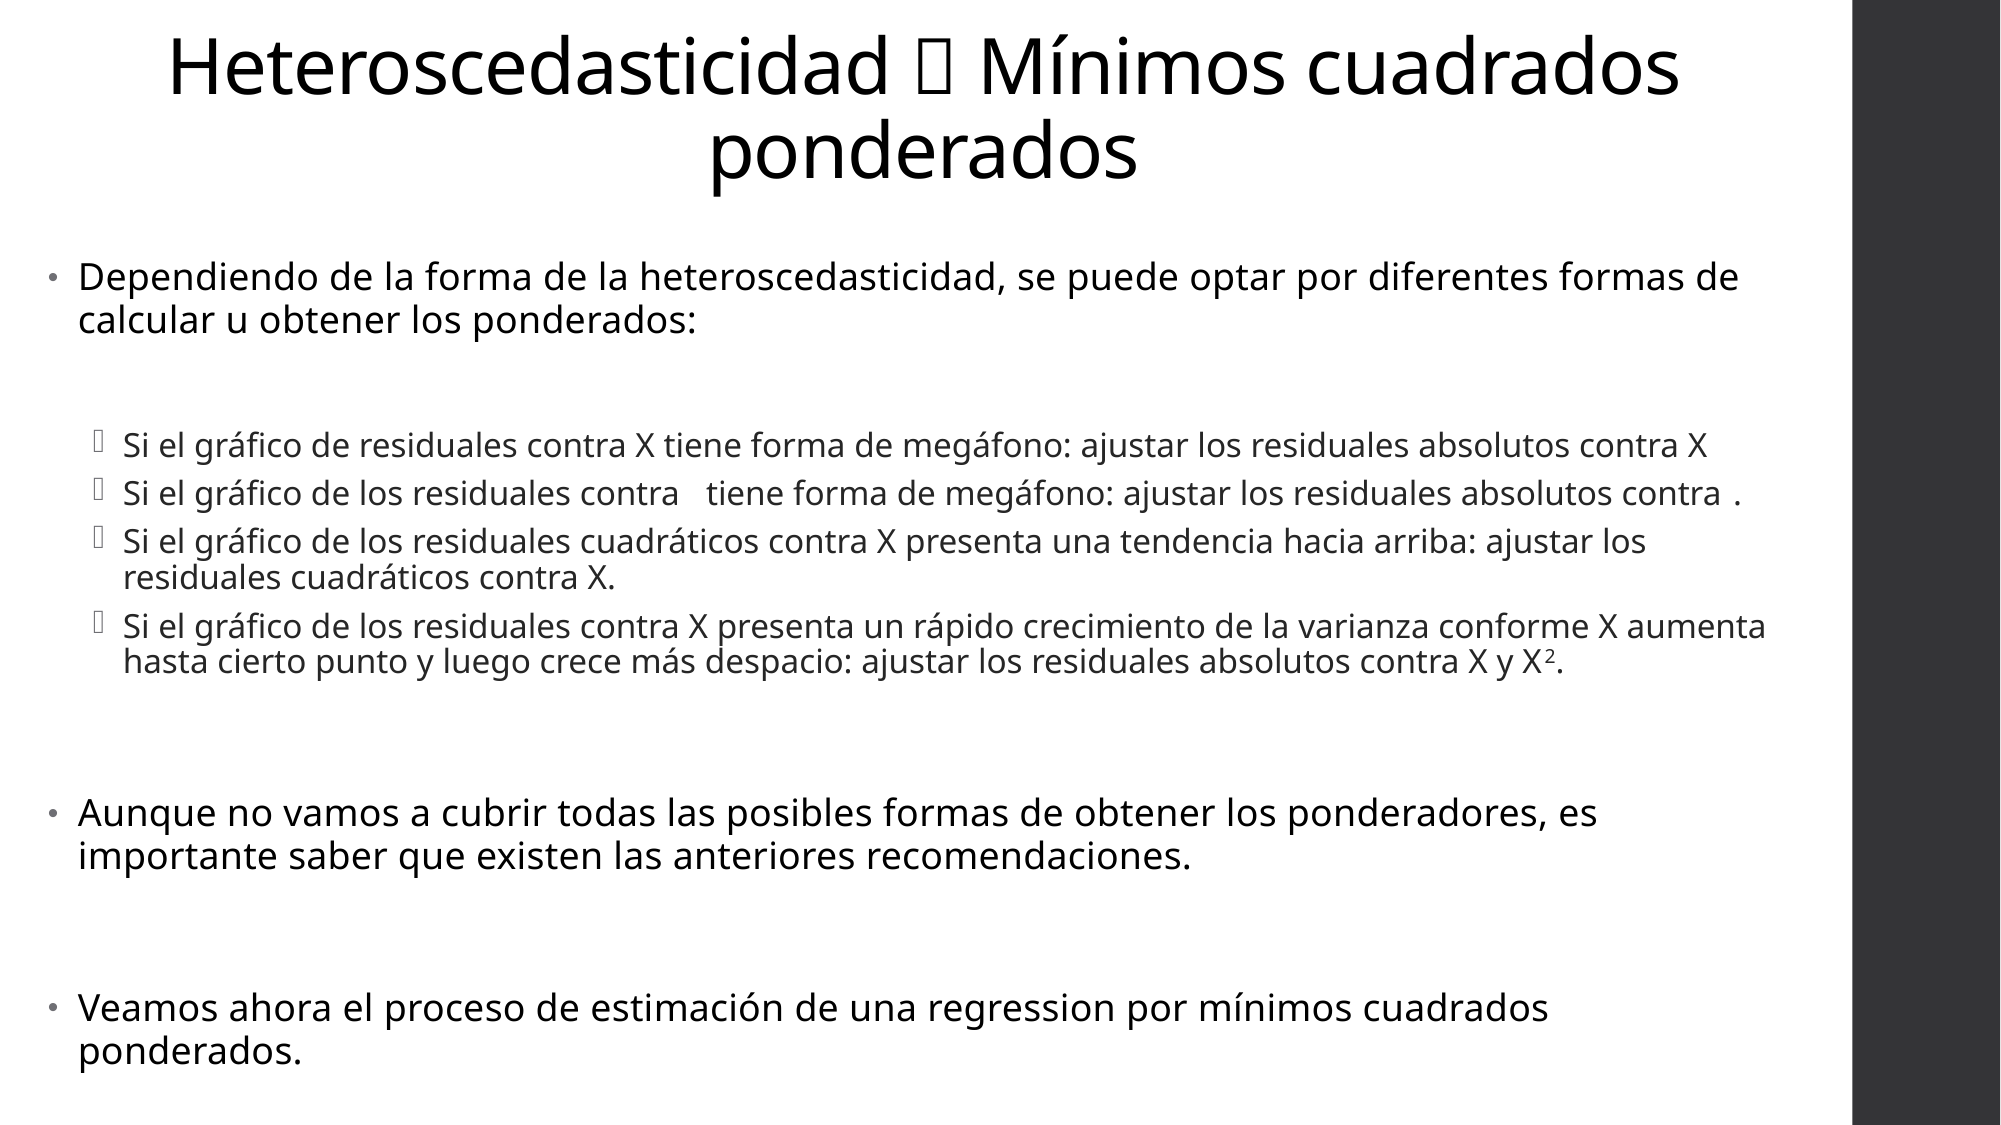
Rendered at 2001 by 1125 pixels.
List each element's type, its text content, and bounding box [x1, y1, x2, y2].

title Heteroscedasticidad  Mínimos cuadrados ponderados [43, 18, 1804, 204]
